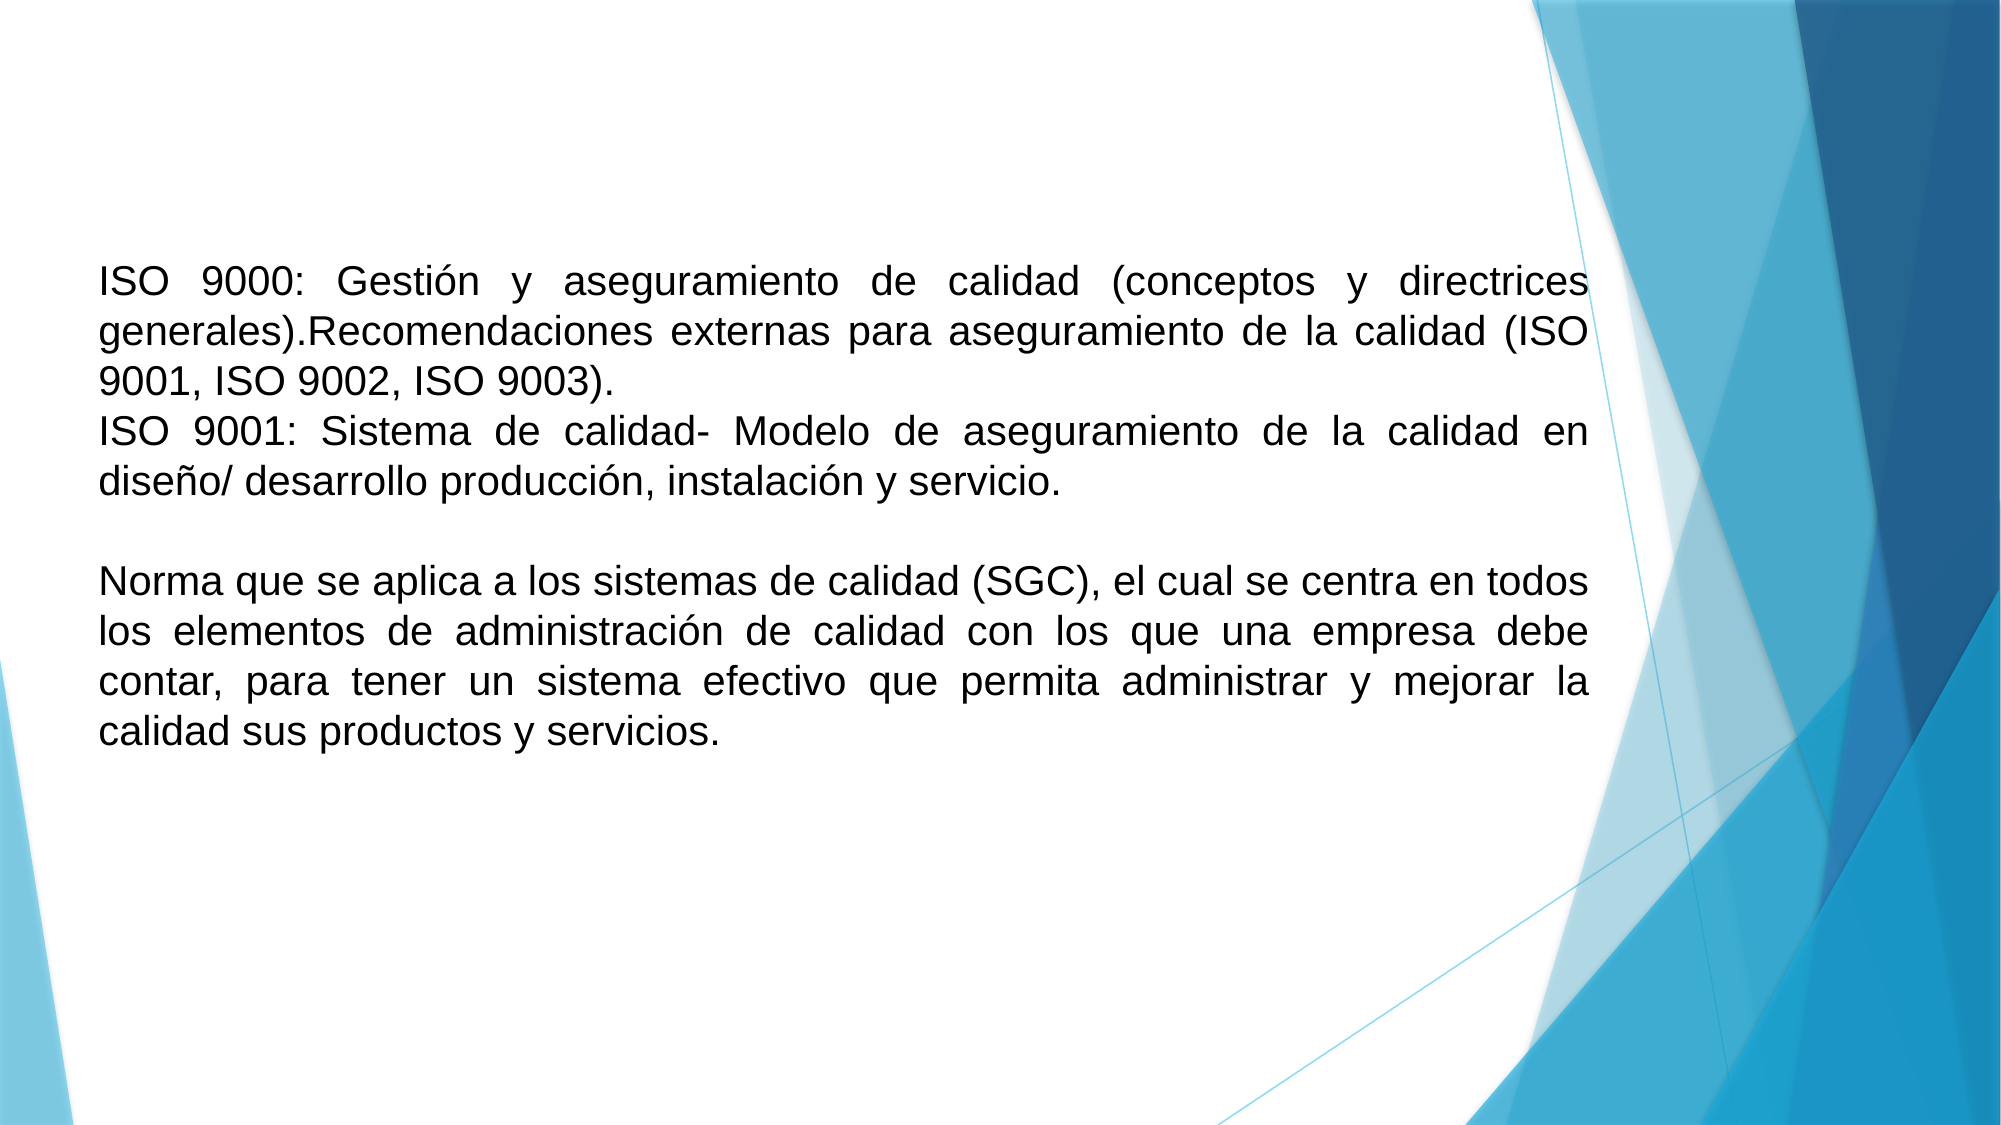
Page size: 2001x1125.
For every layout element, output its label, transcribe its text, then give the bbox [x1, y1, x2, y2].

text_box ISO 9000: Gestión y aseguramiento de calidad (conceptos y directrices generales).Recomendaciones externas para aseguramiento de la calidad (ISO 9001, ISO 9002, ISO 9003). ISO 9001: Sistema de calidad- Modelo de aseguramiento de la calidad en diseño/ desarrollo producción, instalación y servicio. Norma que se aplica a los sistemas de calidad (SGC), el cual se centra en todos los elementos de administración de calidad con los que una empresa debe contar, para tener un sistema efectivo que permita administrar y mejorar la calidad sus productos y servicios. [83, 246, 1605, 762]
